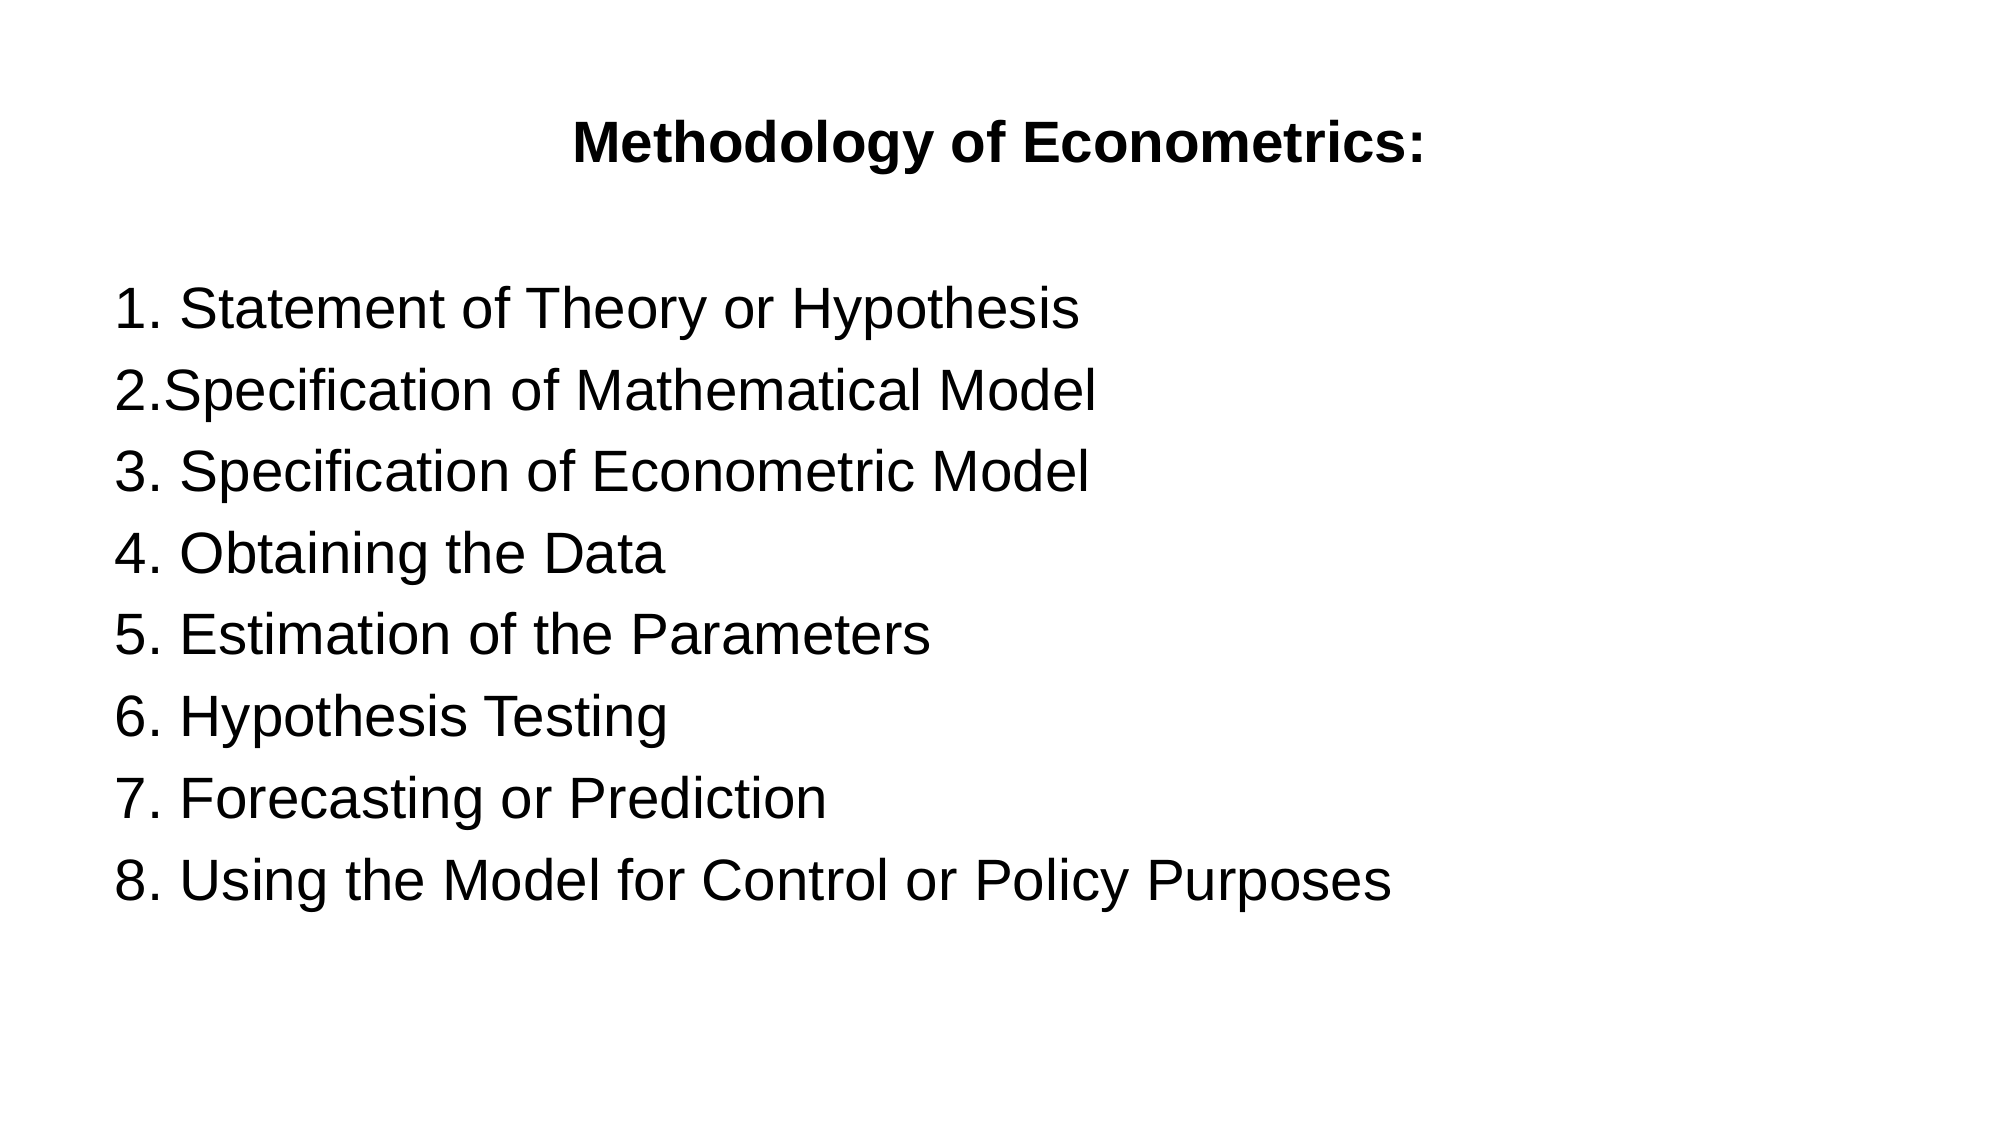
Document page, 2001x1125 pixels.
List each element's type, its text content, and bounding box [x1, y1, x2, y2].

list 1. Statement of Theory or Hypothesis 2.Specification of Mathematical Model 3. Specification of Econometric Model 4. Obtaining the Data 5. Estimation of the Parameters 6. Hypothesis Testing 7. Forecasting or Prediction 8. Using the Model for Control or Policy Purposes [99, 262, 1900, 1005]
title Methodology of Econometrics: [99, 45, 1900, 233]
